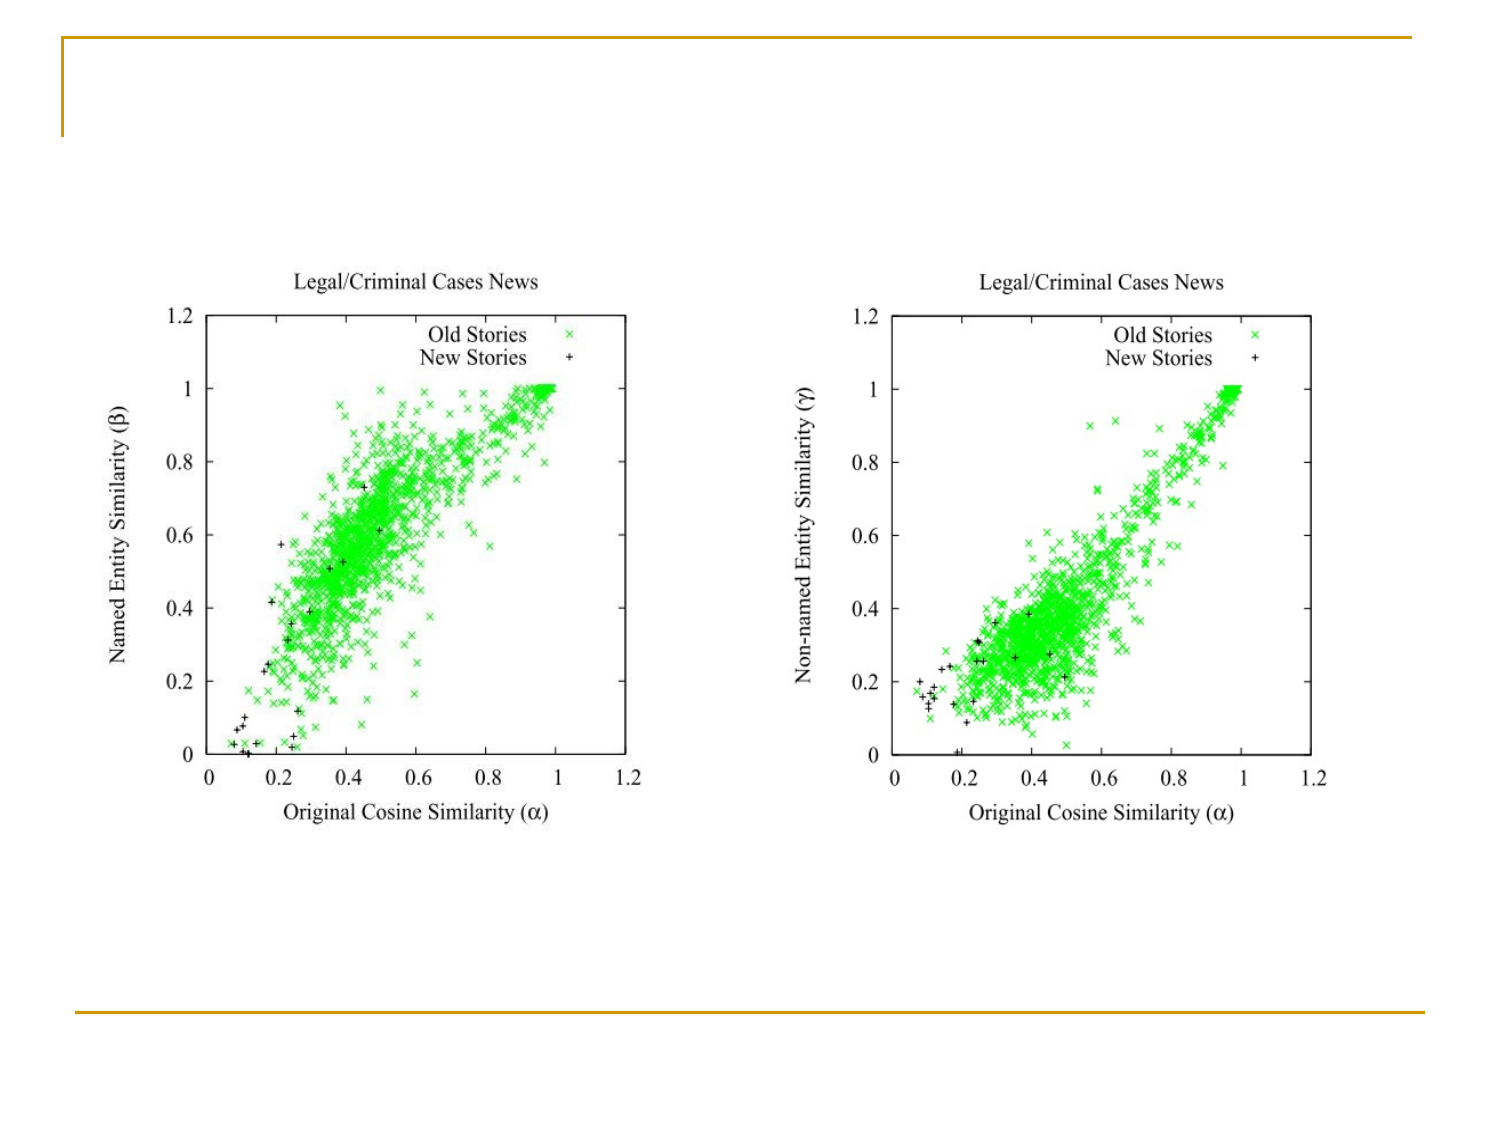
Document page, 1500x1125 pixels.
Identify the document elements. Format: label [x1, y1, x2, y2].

list [74, 237, 1426, 838]
